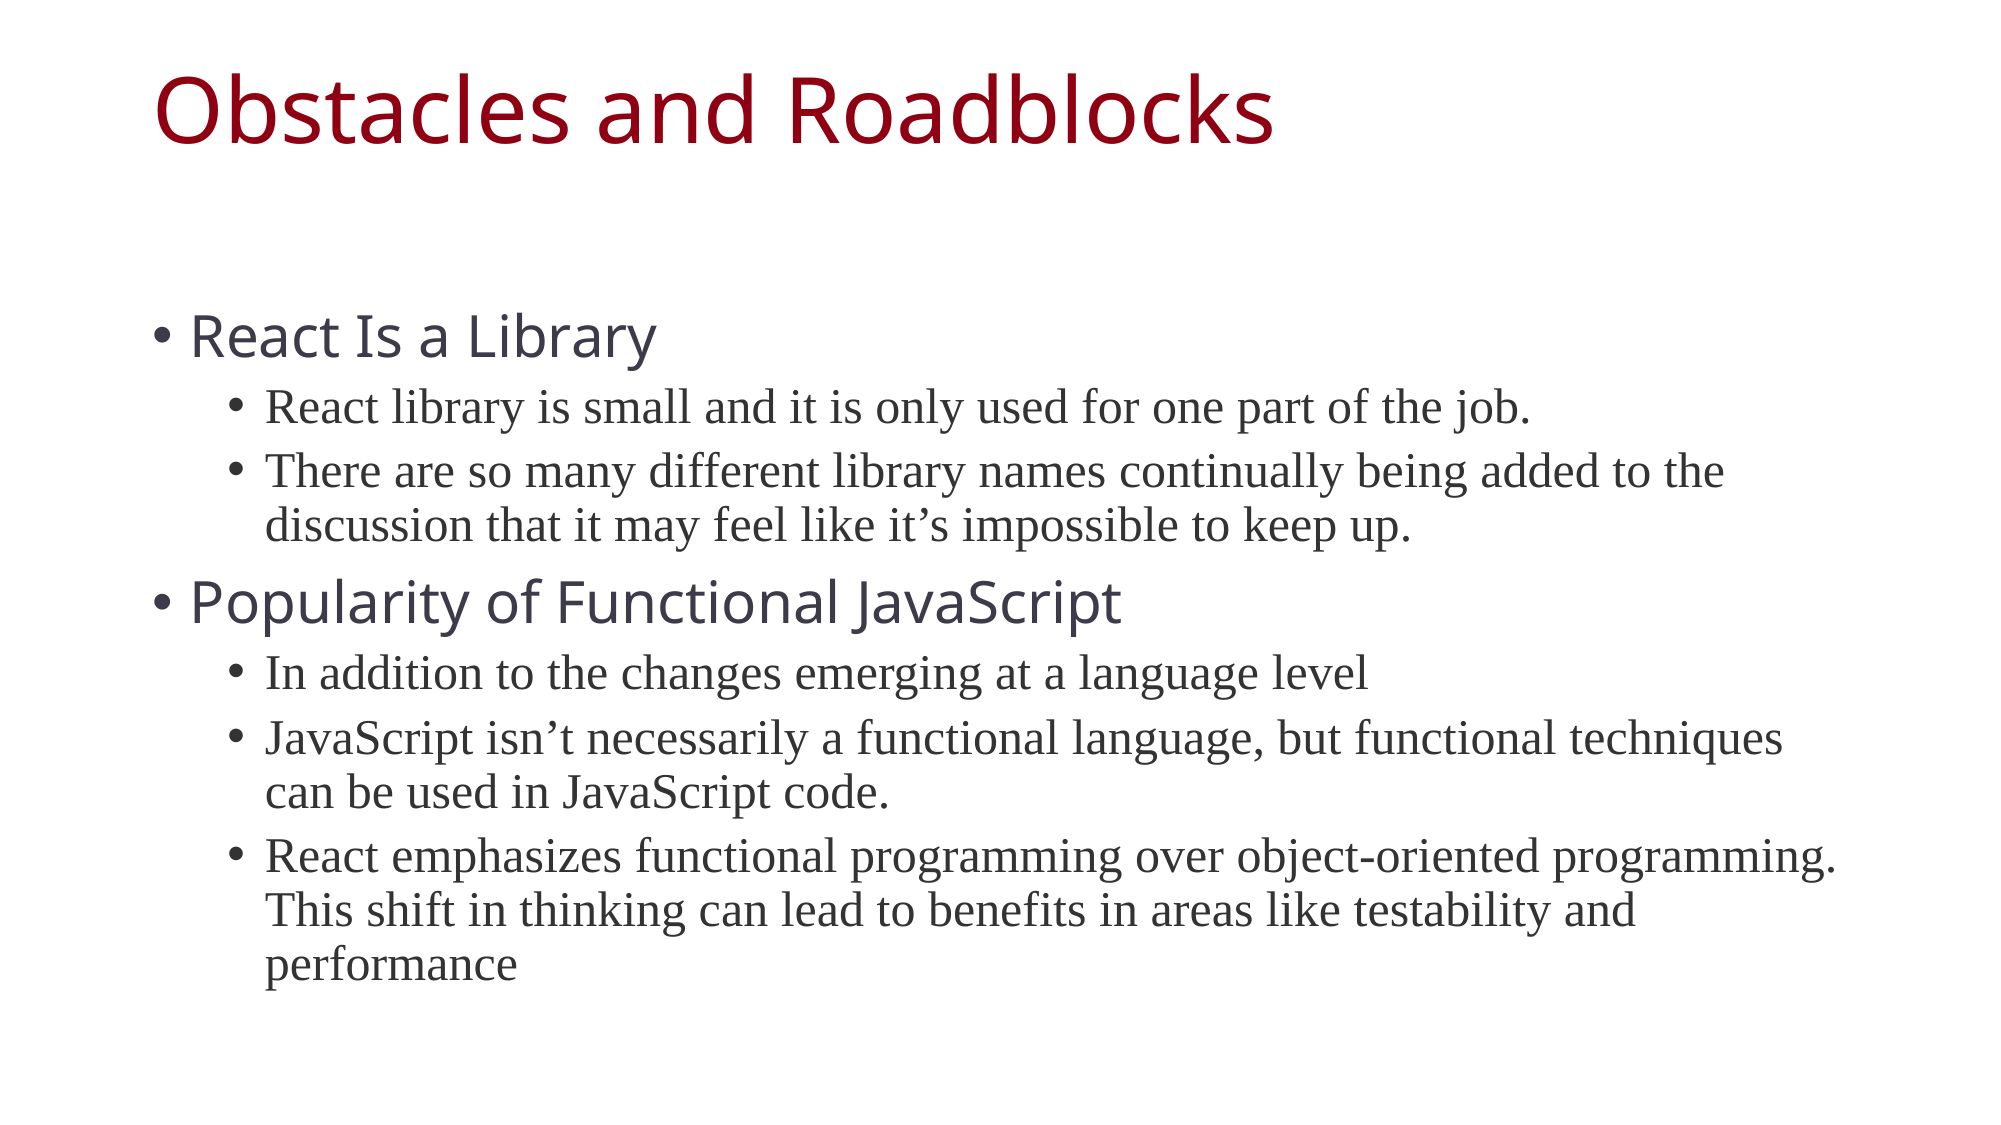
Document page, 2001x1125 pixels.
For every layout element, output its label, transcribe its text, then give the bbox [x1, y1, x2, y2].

list React Is a Library React library is small and it is only used for one part of the job. There are so many different library names continually being added to the discussion that it may feel like it’s impossible to keep up. Popularity of Functional JavaScript In addition to the changes emerging at a language level JavaScript isn’t necessarily a functional language, but functional techniques can be used in JavaScript code. React emphasizes functional programming over object-oriented programming. This shift in thinking can lead to benefits in areas like testability and performance [137, 299, 1863, 1014]
title Obstacles and Roadblocks [137, 59, 1863, 278]
